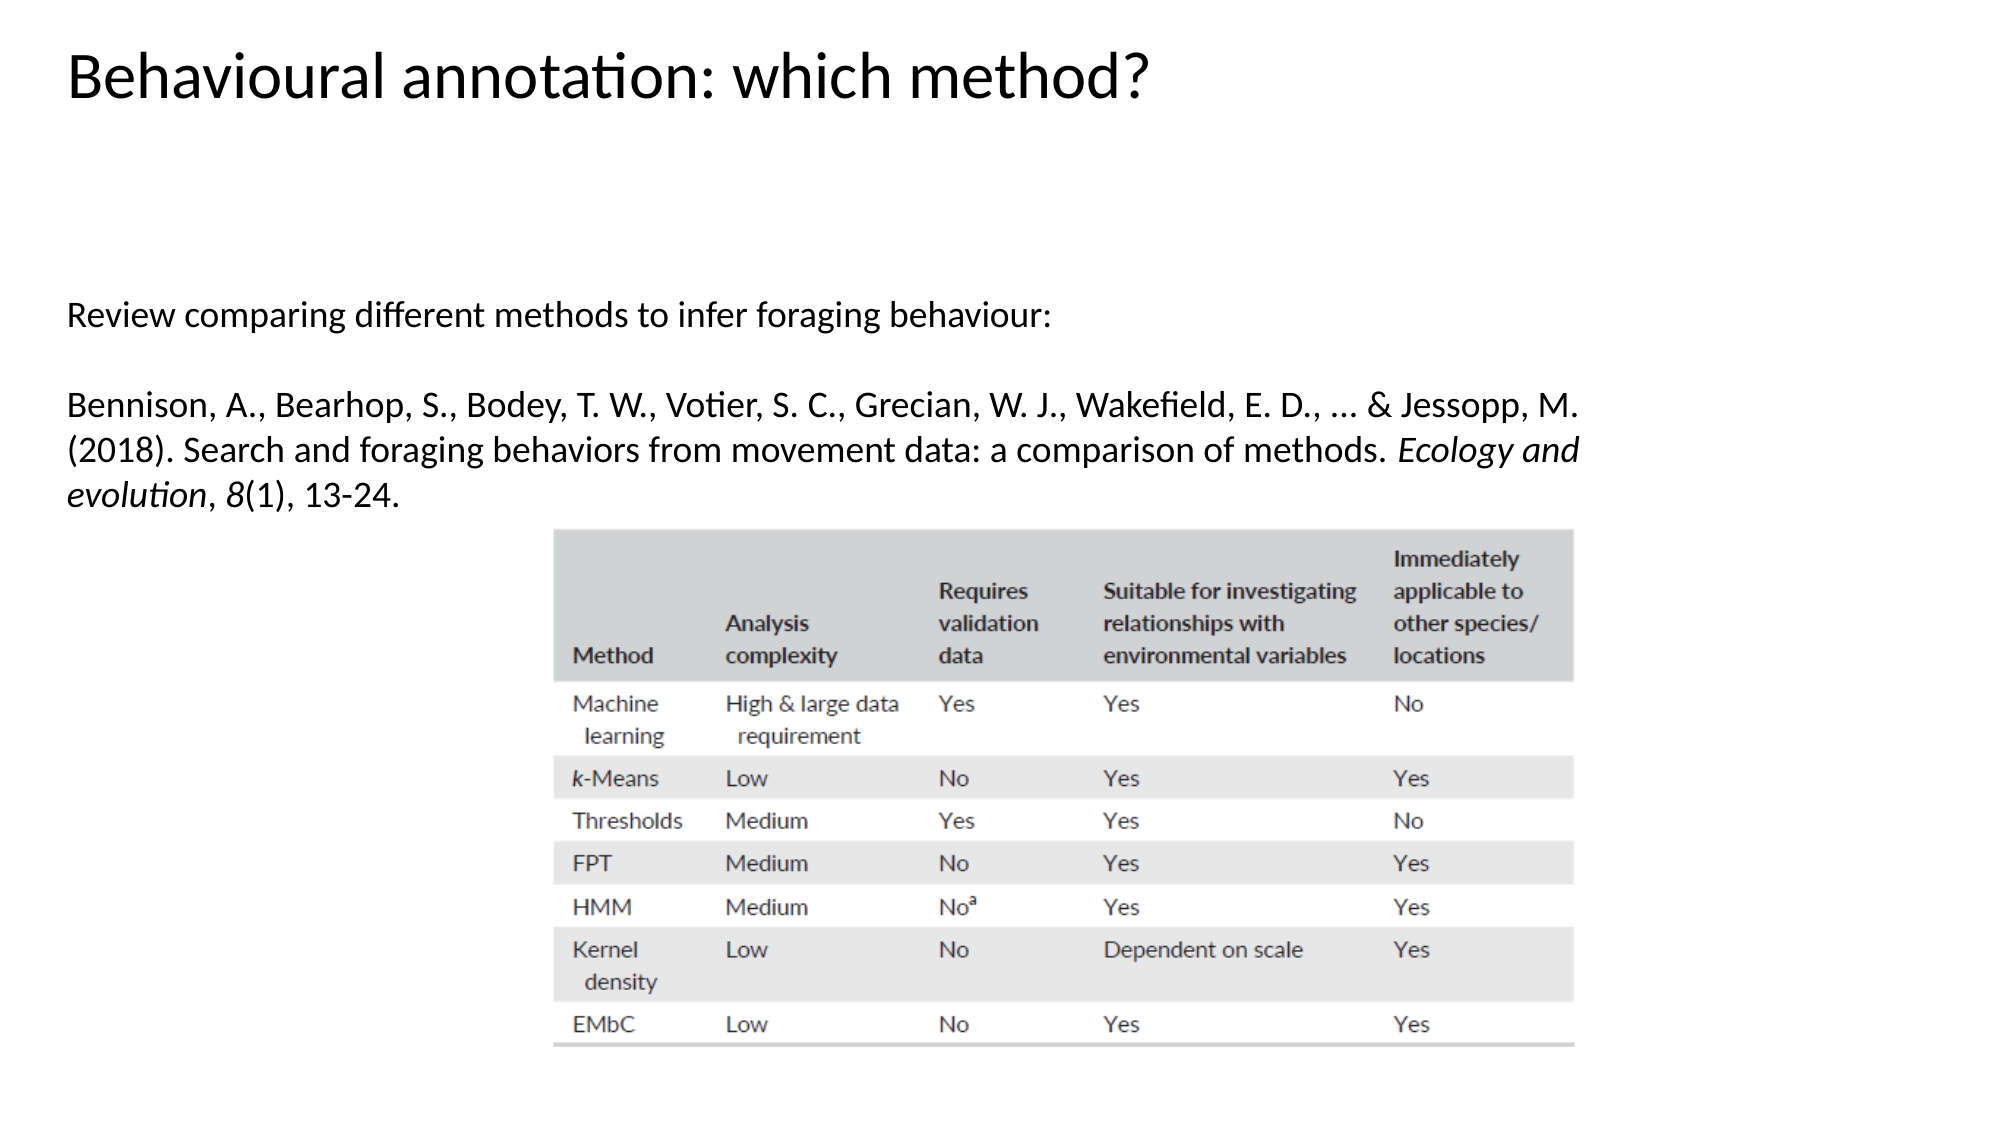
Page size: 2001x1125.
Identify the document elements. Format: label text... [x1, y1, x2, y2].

text_box Review comparing different methods to infer foraging behaviour: Bennison, A., Bearhop, S., Bodey, T. W., Votier, S. C., Grecian, W. J., Wakefield, E. D., ... & Jessopp, M. (2018). Search and foraging behaviors from movement data: a comparison of methods. Ecology and evolution, 8(1), 13-24. [52, 282, 1601, 523]
text_box Behavioural annotation: which method? [52, 33, 1556, 123]
picture [550, 525, 1579, 1051]
